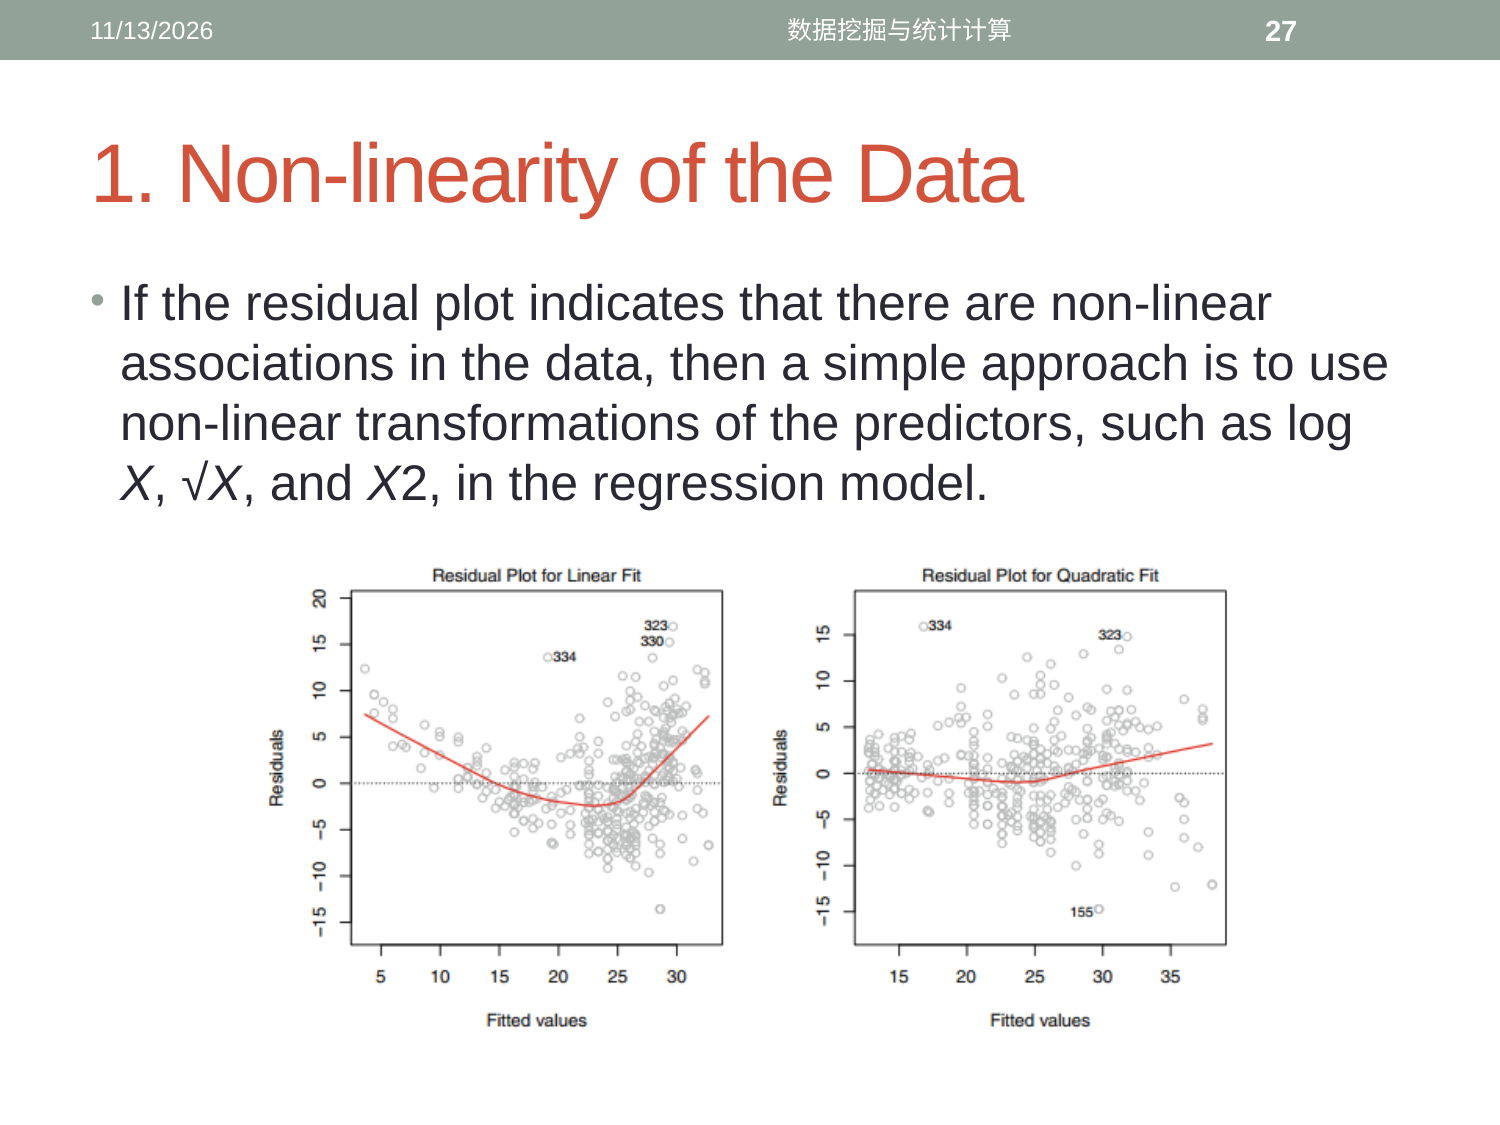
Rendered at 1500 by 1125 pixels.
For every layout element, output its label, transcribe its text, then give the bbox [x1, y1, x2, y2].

list If the residual plot indicates that there are non-linear associations in the data, then a simple approach is to use non-linear transformations of the predictors, such as log X, √X, and X2, in the regression model. [75, 262, 1425, 598]
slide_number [75, 3, 550, 57]
title 1. Non-linearity of the Data [75, 87, 1425, 250]
slide_number 27 [1250, 3, 1425, 57]
picture [254, 559, 1238, 1033]
footer 数据挖掘与统计计算 [562, 3, 1238, 57]
